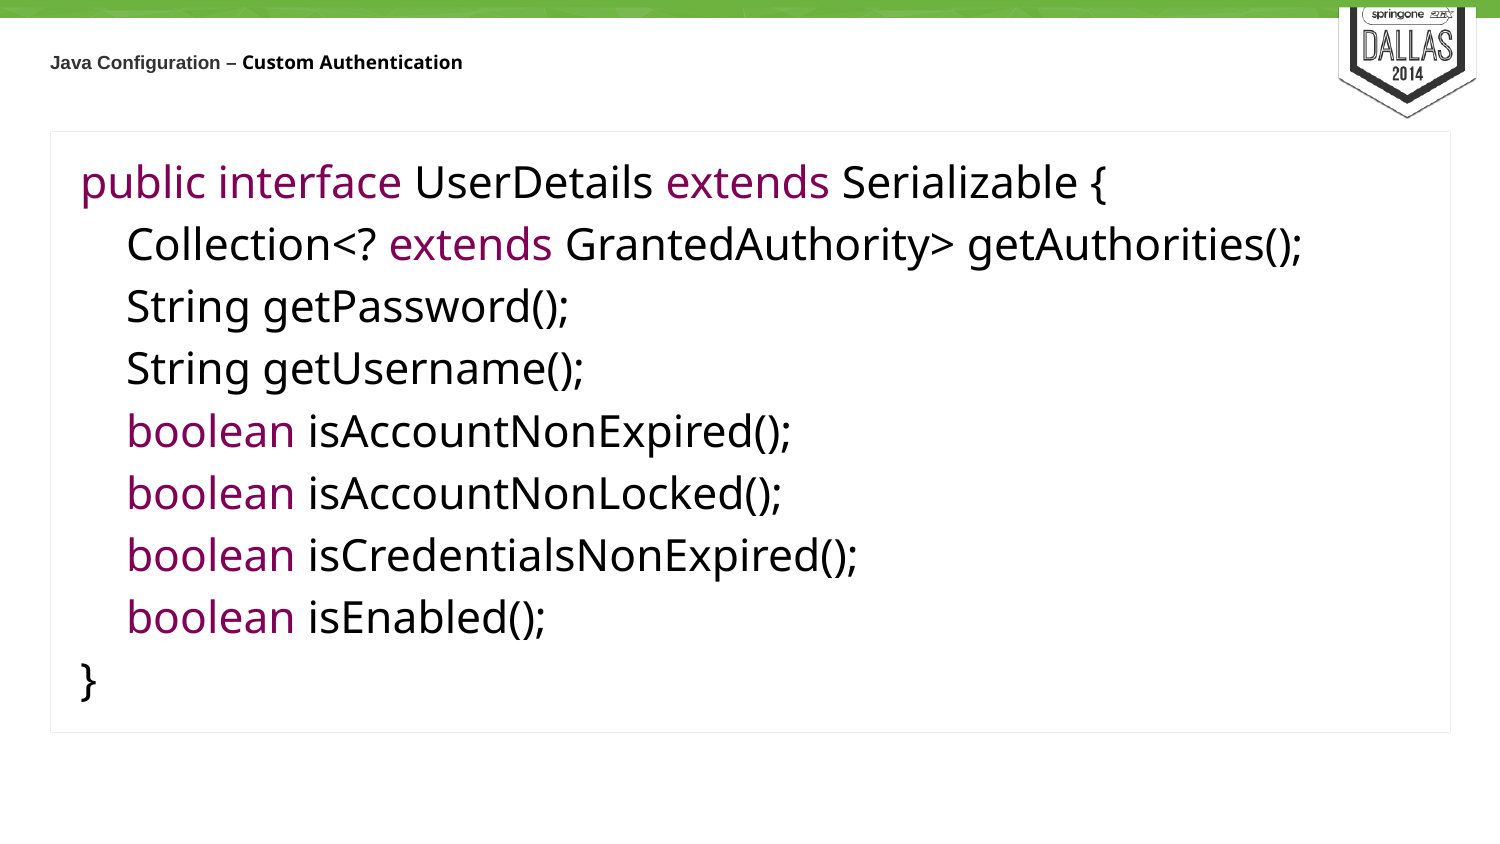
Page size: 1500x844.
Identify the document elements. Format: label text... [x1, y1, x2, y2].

picture [0, 8, 1500, 122]
list public interface UserDetails extends Serializable { Collection<? extends GrantedAuthority> getAuthorities(); String getPassword(); String getUsername(); boolean isAccountNonExpired(); boolean isAccountNonLocked(); boolean isCredentialsNonExpired(); boolean isEnabled(); } [50, 131, 1451, 733]
title Java Configuration – Custom Authentication [49, 49, 1451, 97]
